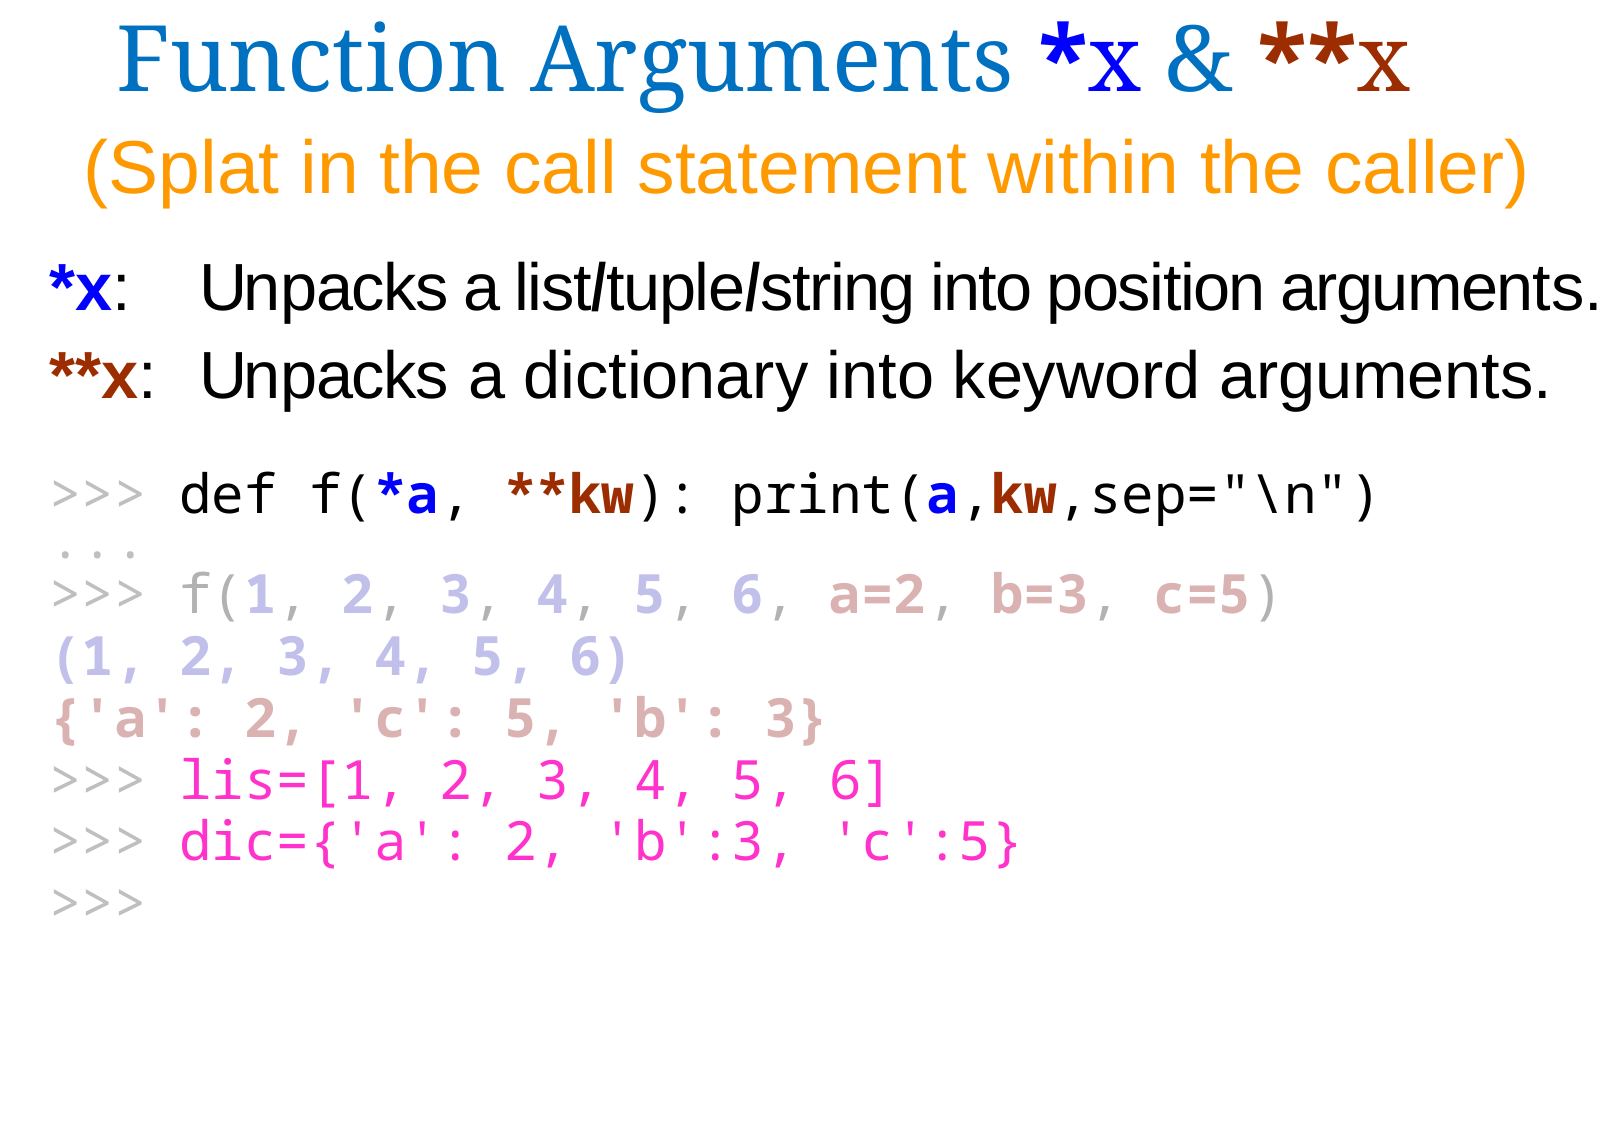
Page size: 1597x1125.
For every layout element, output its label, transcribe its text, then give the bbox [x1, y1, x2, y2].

text_box Function Arguments *x & **x (Splat in the call statement within the caller) *x: Unpacks a list/tuple/string into position arguments. **x: Unpacks a dictionary into keyword arguments. >>> def f(*a, **kw): print(a,kw,sep="\n") ... >>> f(1, 2, 3, 4, 5, 6, a=2, b=3, c=5) (1, 2, 3, 4, 5, 6) {'a': 2, 'c': 5, 'b': 3} >>> lis=[1, 2, 3, 4, 5, 6] >>> dic={'a': 2, 'b':3, 'c':5} >>> [18, 2, 1597, 1125]
